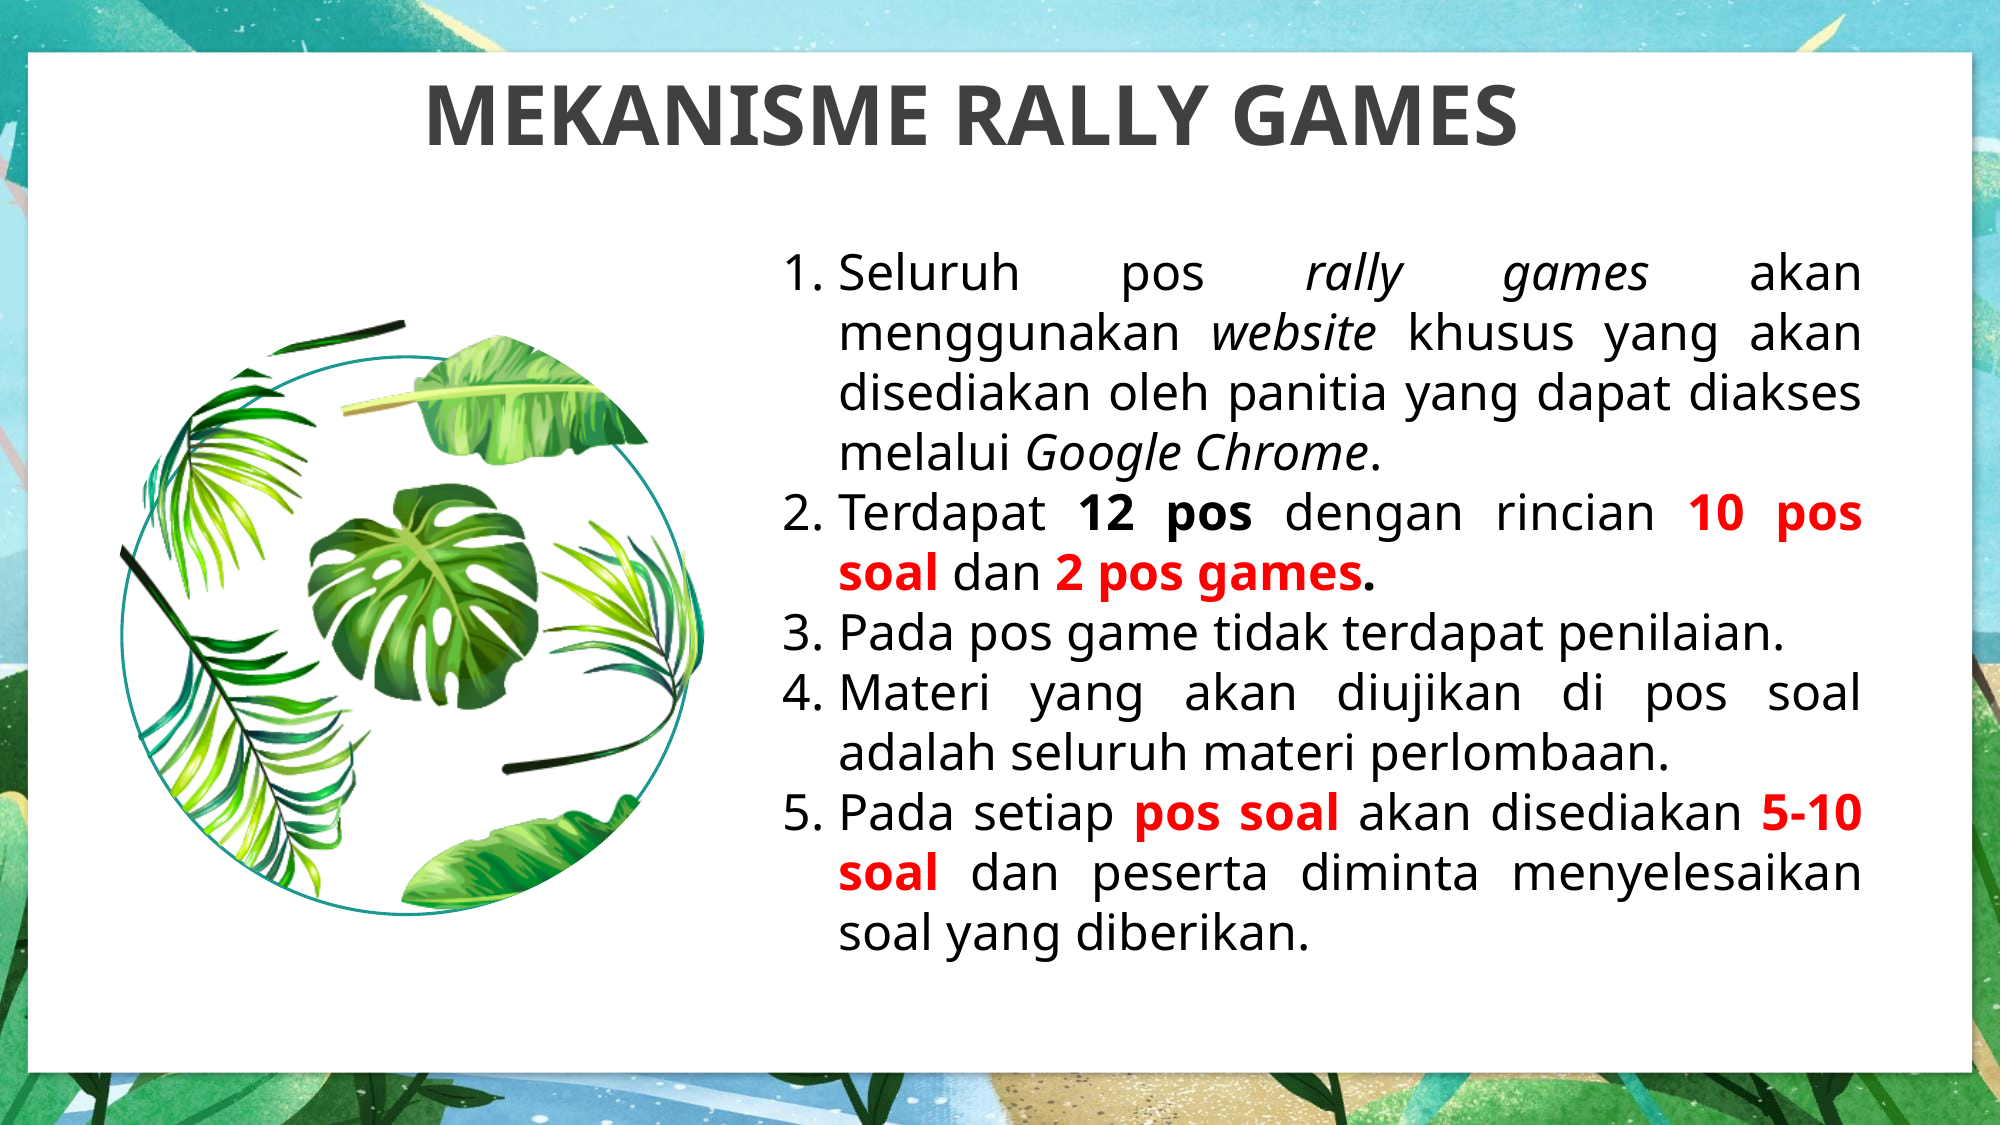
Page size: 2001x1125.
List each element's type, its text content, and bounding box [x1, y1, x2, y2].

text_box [113, 319, 705, 915]
picture [0, 0, 2000, 1125]
text_box MEKANISME RALLY GAMES [321, 54, 1621, 170]
text_box Seluruh pos rally games akan menggunakan website khusus yang akan disediakan oleh panitia yang dapat diakses melalui Google Chrome. Terdapat 12 pos dengan rincian 10 pos soal dan 2 pos games. Pada pos game tidak terdapat penilaian. Materi yang akan diujikan di pos soal adalah seluruh materi perlombaan. Pada setiap pos soal akan disediakan 5-10 soal dan peserta diminta menyelesaikan soal yang diberikan. [767, 232, 1879, 968]
